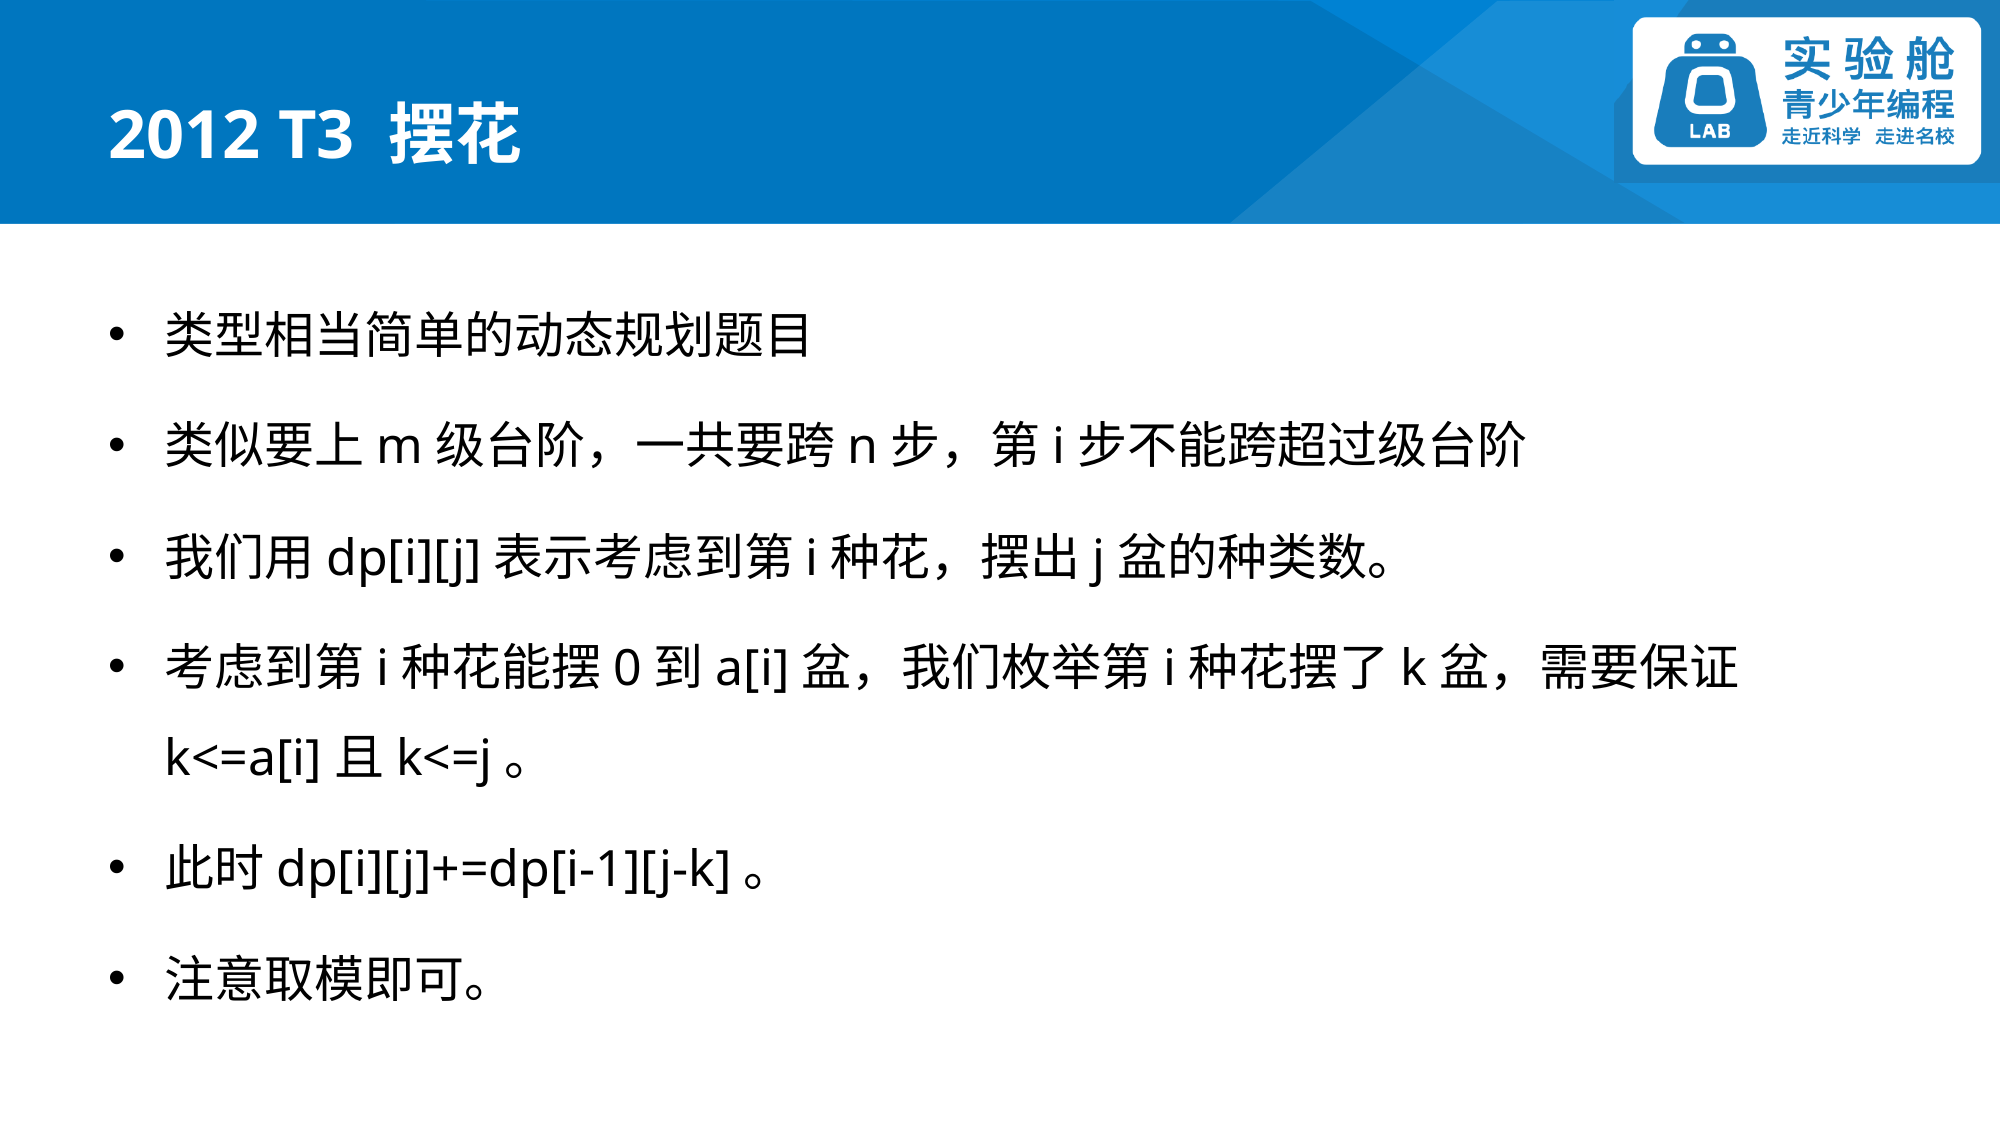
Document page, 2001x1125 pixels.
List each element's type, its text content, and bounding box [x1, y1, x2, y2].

list 2012 T3 摆花 [93, 93, 1907, 186]
picture [1614, 0, 2000, 183]
